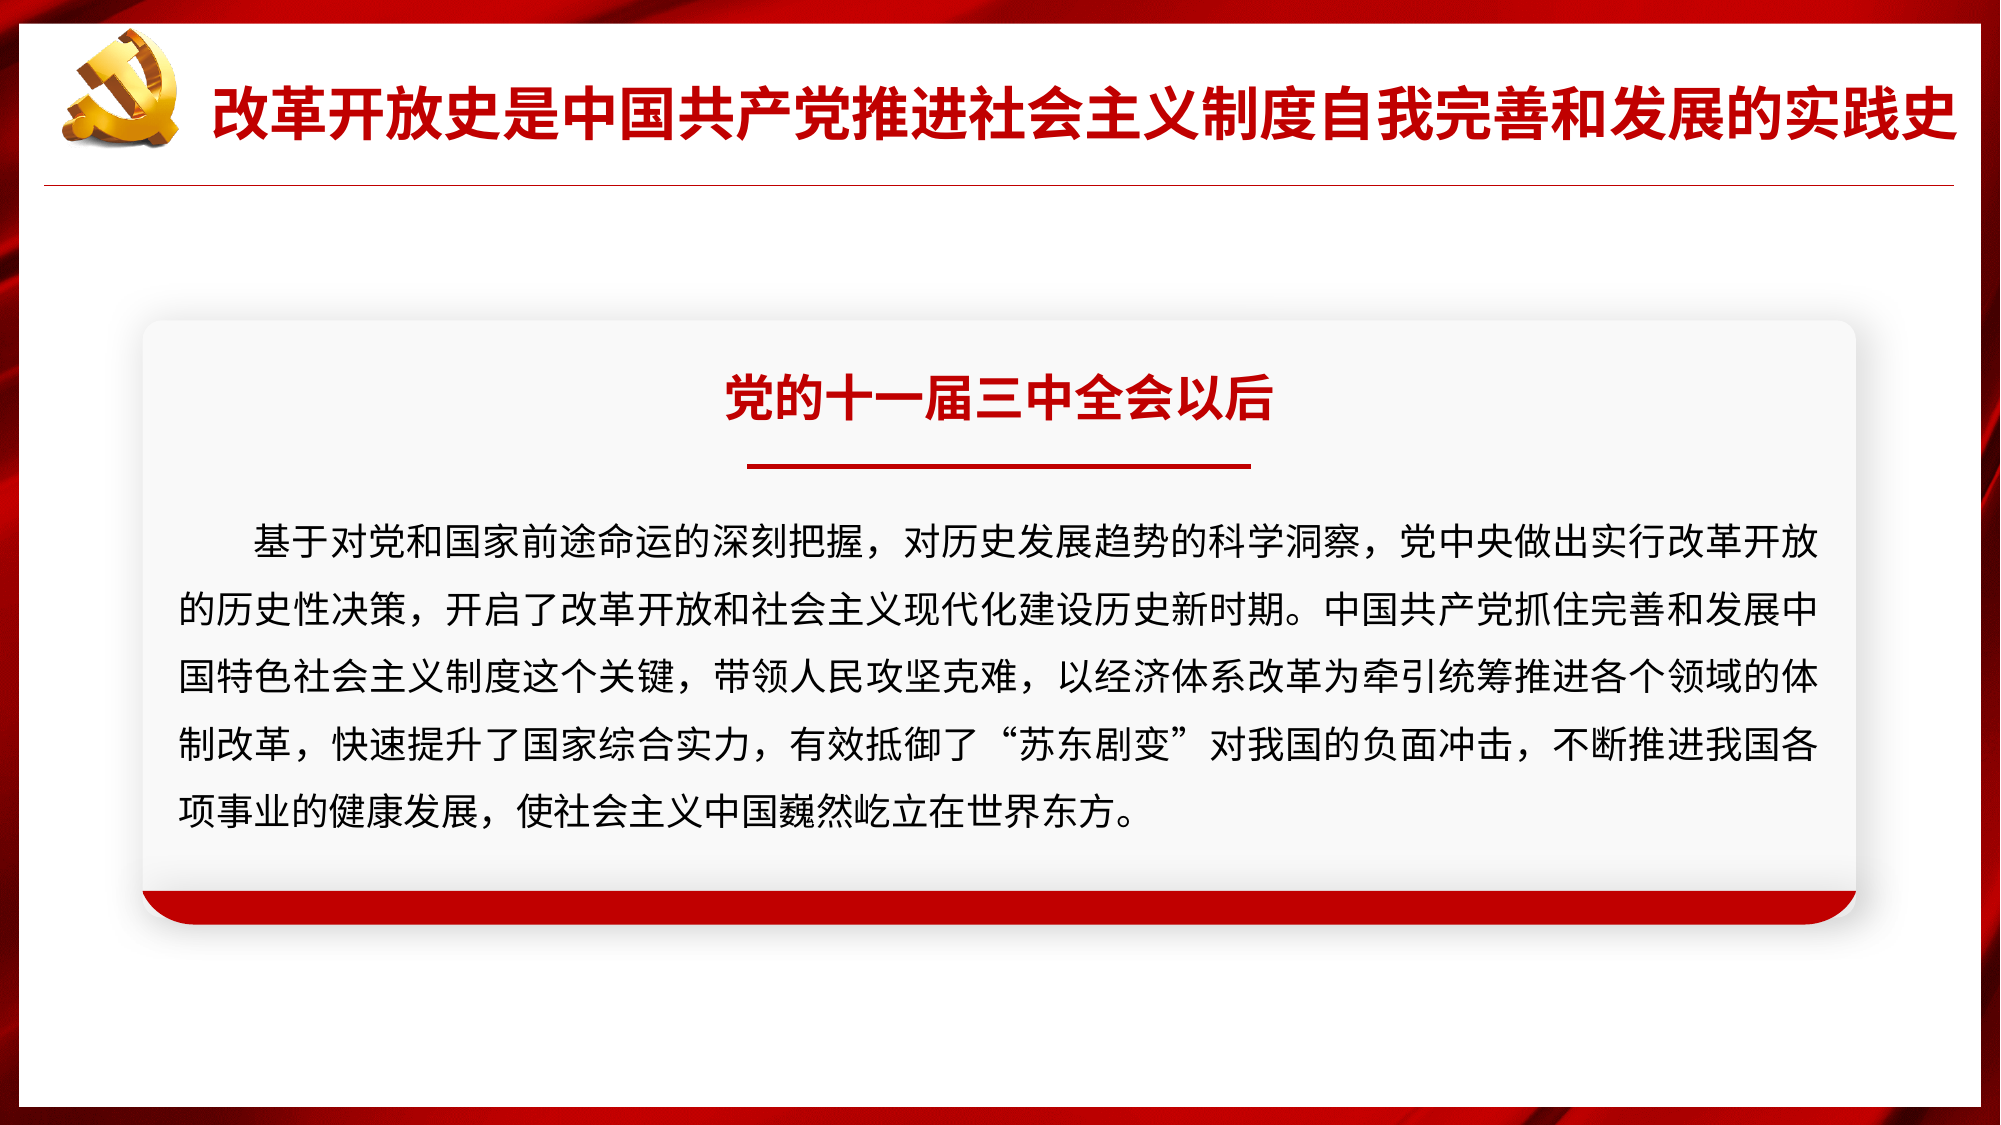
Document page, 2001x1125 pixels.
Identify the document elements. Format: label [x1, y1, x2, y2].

picture [0, 0, 2000, 1125]
text_box [142, 320, 1856, 925]
